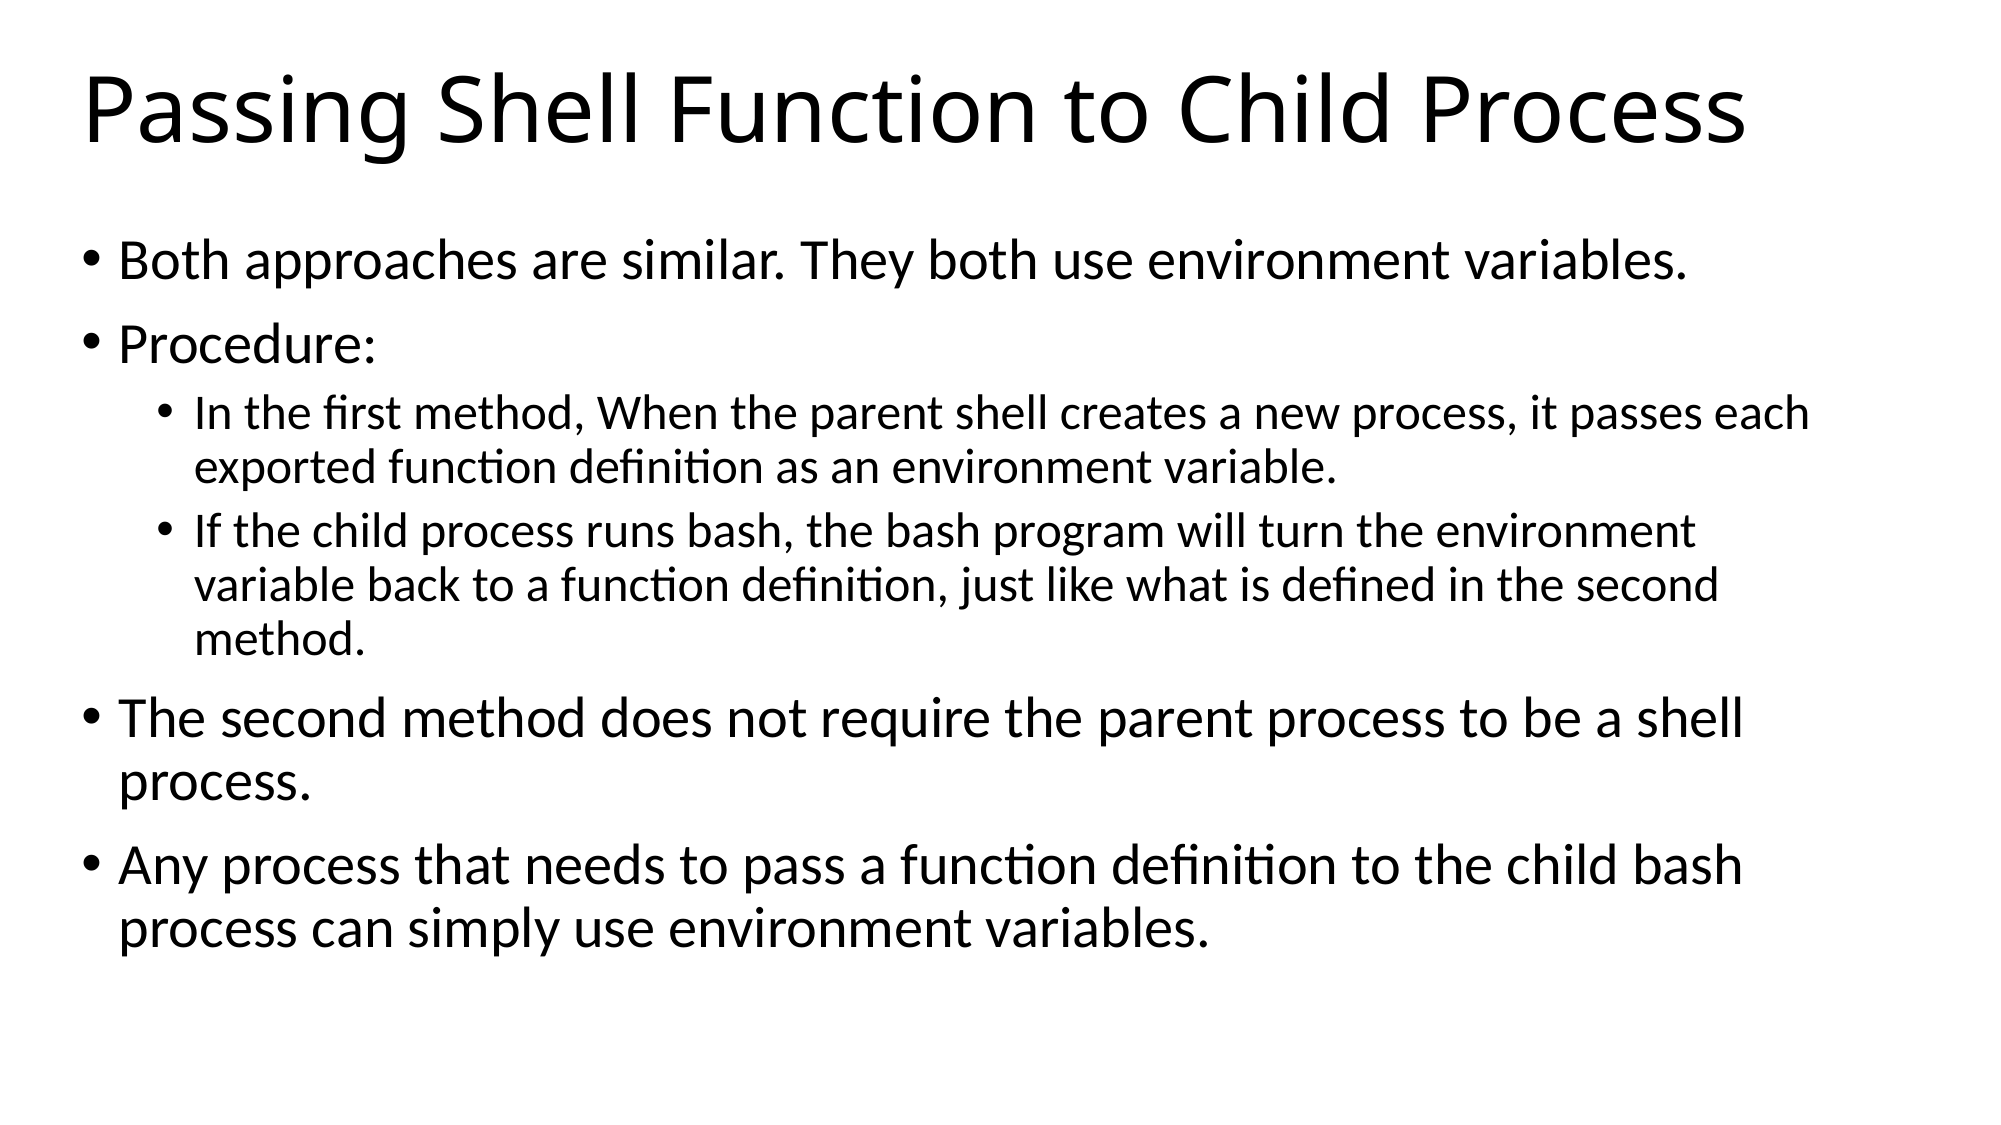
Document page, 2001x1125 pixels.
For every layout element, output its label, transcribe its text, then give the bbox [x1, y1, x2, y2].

title Passing Shell Function to Child Process [66, 4, 1863, 221]
list Both approaches are similar. They both use environment variables. Procedure: In the first method, When the parent shell creates a new process, it passes each exported function definition as an environment variable. If the child process runs bash, the bash program will turn the environment variable back to a function definition, just like what is defined in the second method. The second method does not require the parent process to be a shell process. Any process that needs to pass a function definition to the child bash process can simply use environment variables. [66, 221, 1863, 1054]
